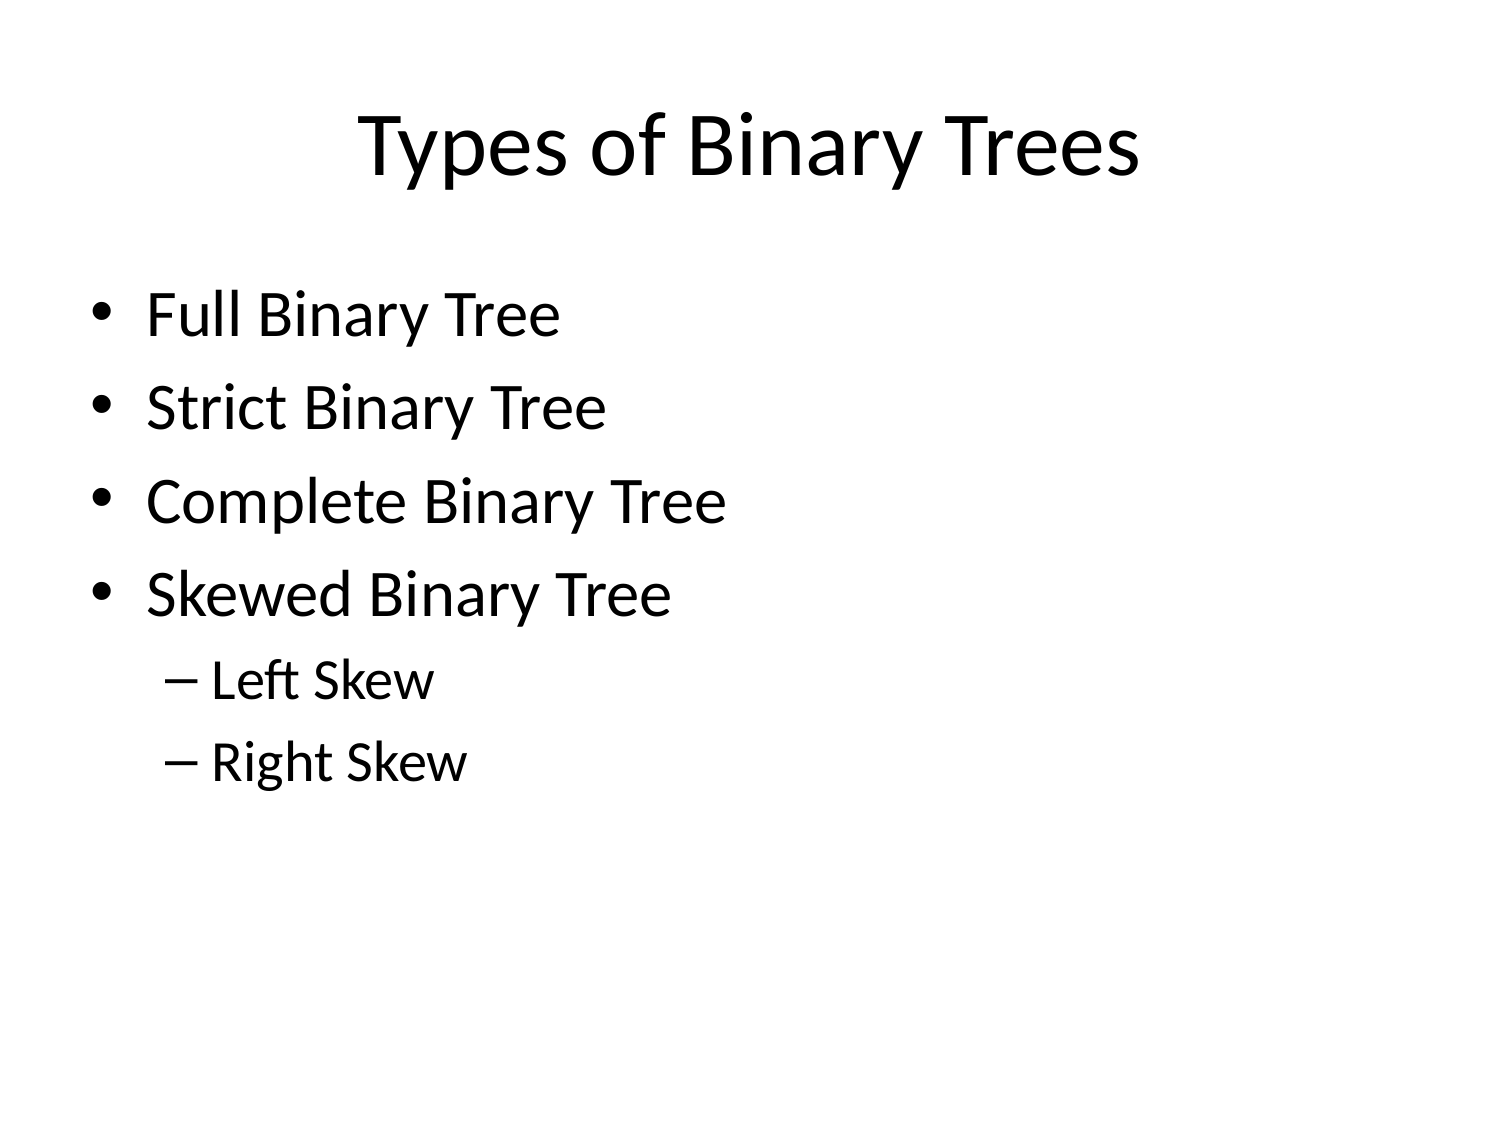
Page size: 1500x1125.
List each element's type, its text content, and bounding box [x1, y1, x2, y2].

list Full Binary Tree Strict Binary Tree Complete Binary Tree Skewed Binary Tree Left Skew Right Skew [75, 262, 1425, 1005]
title Types of Binary Trees [75, 45, 1425, 233]
